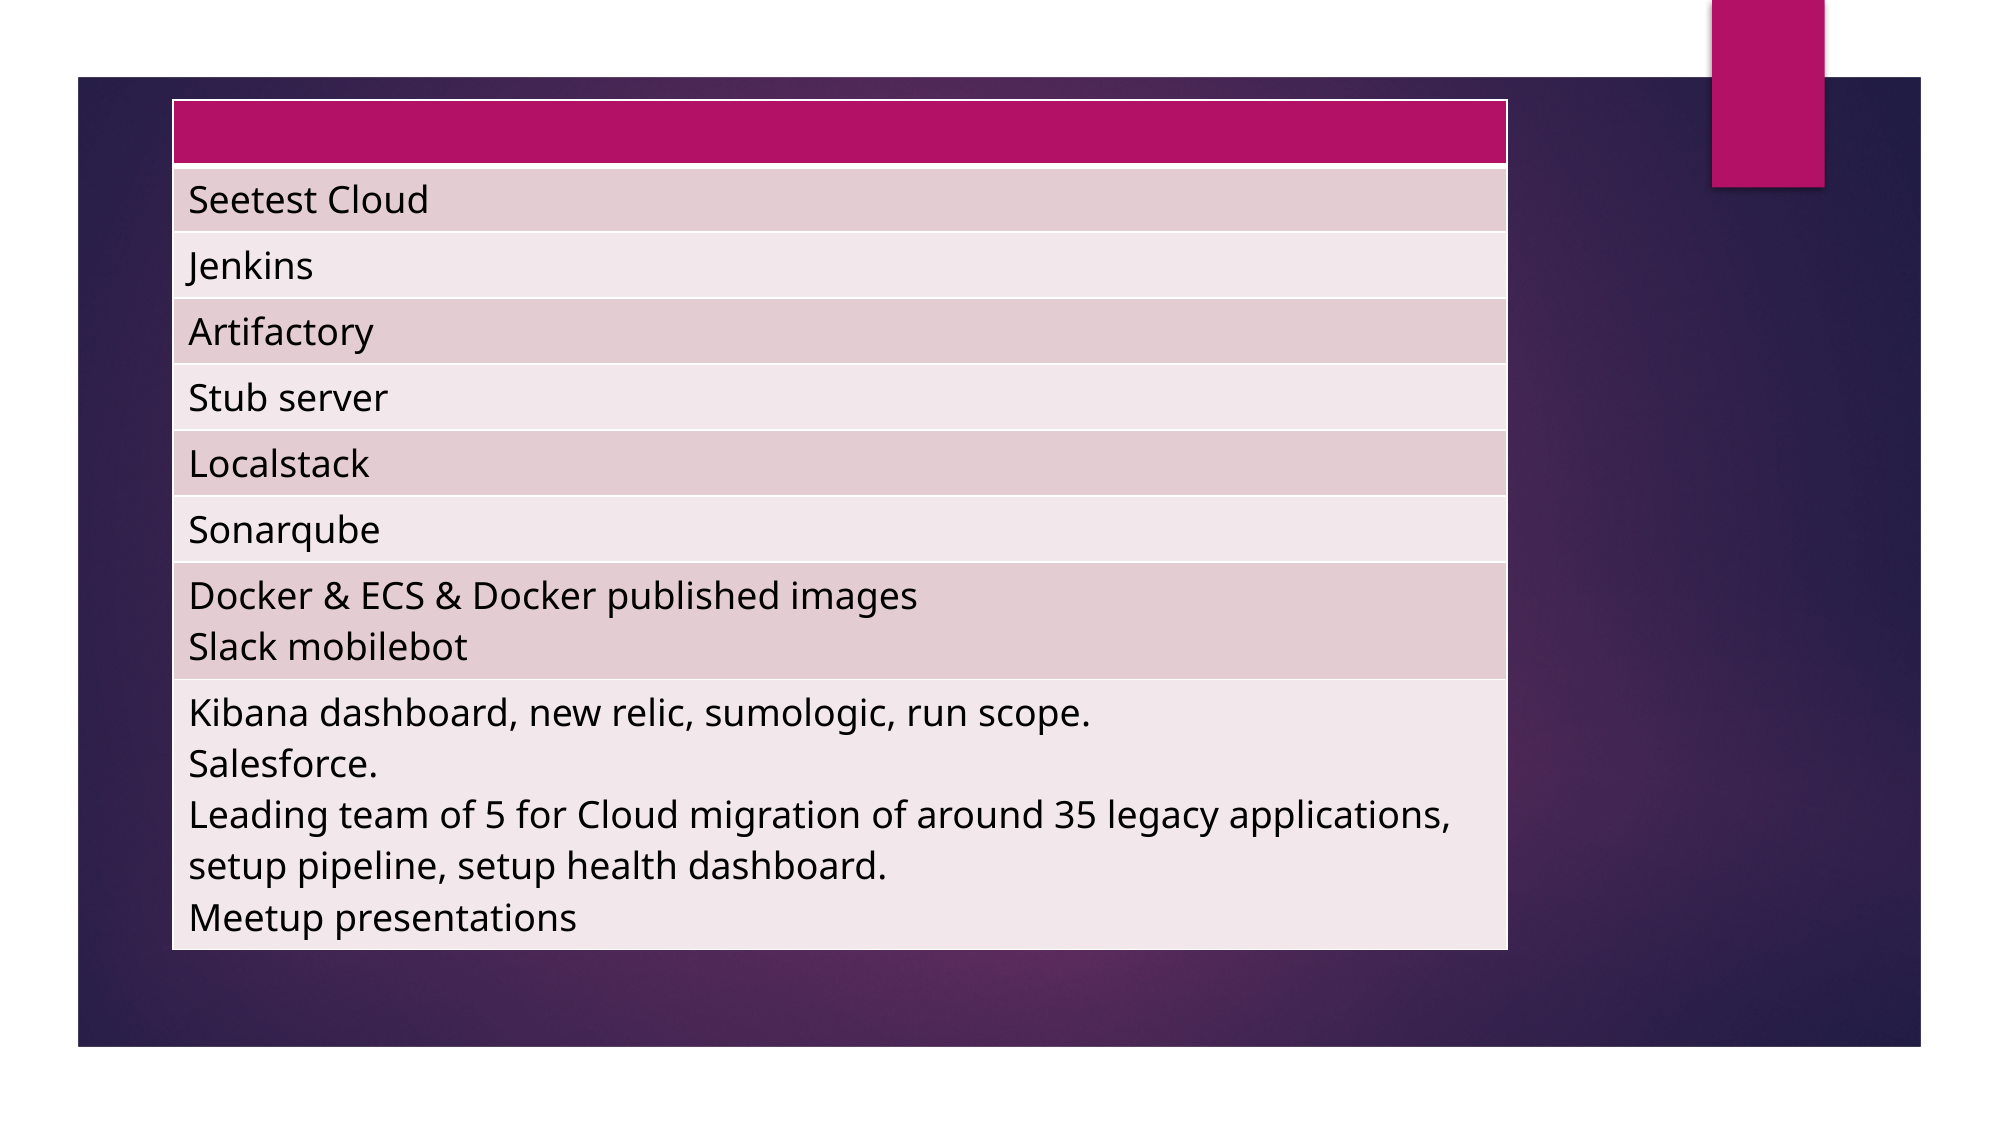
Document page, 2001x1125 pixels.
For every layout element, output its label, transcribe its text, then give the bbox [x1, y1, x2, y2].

table_cell Stub server [174, 365, 1506, 429]
table_cell Artifactory [174, 299, 1506, 363]
table_cell Kibana dashboard, new relic, sumologic, run scope. Salesforce. Leading team of 5 for Cloud migration of around 35 legacy applications, setup pipeline, setup health dashboard. Meetup presentations [174, 680, 1506, 949]
table_cell Localstack [174, 431, 1506, 495]
table_cell Jenkins [174, 233, 1506, 297]
table_cell Docker & ECS & Docker published images Slack mobilebot [174, 563, 1506, 679]
table_header [174, 101, 1506, 163]
table_cell Sonarqube [174, 497, 1506, 561]
table_cell Seetest Cloud [174, 169, 1506, 231]
